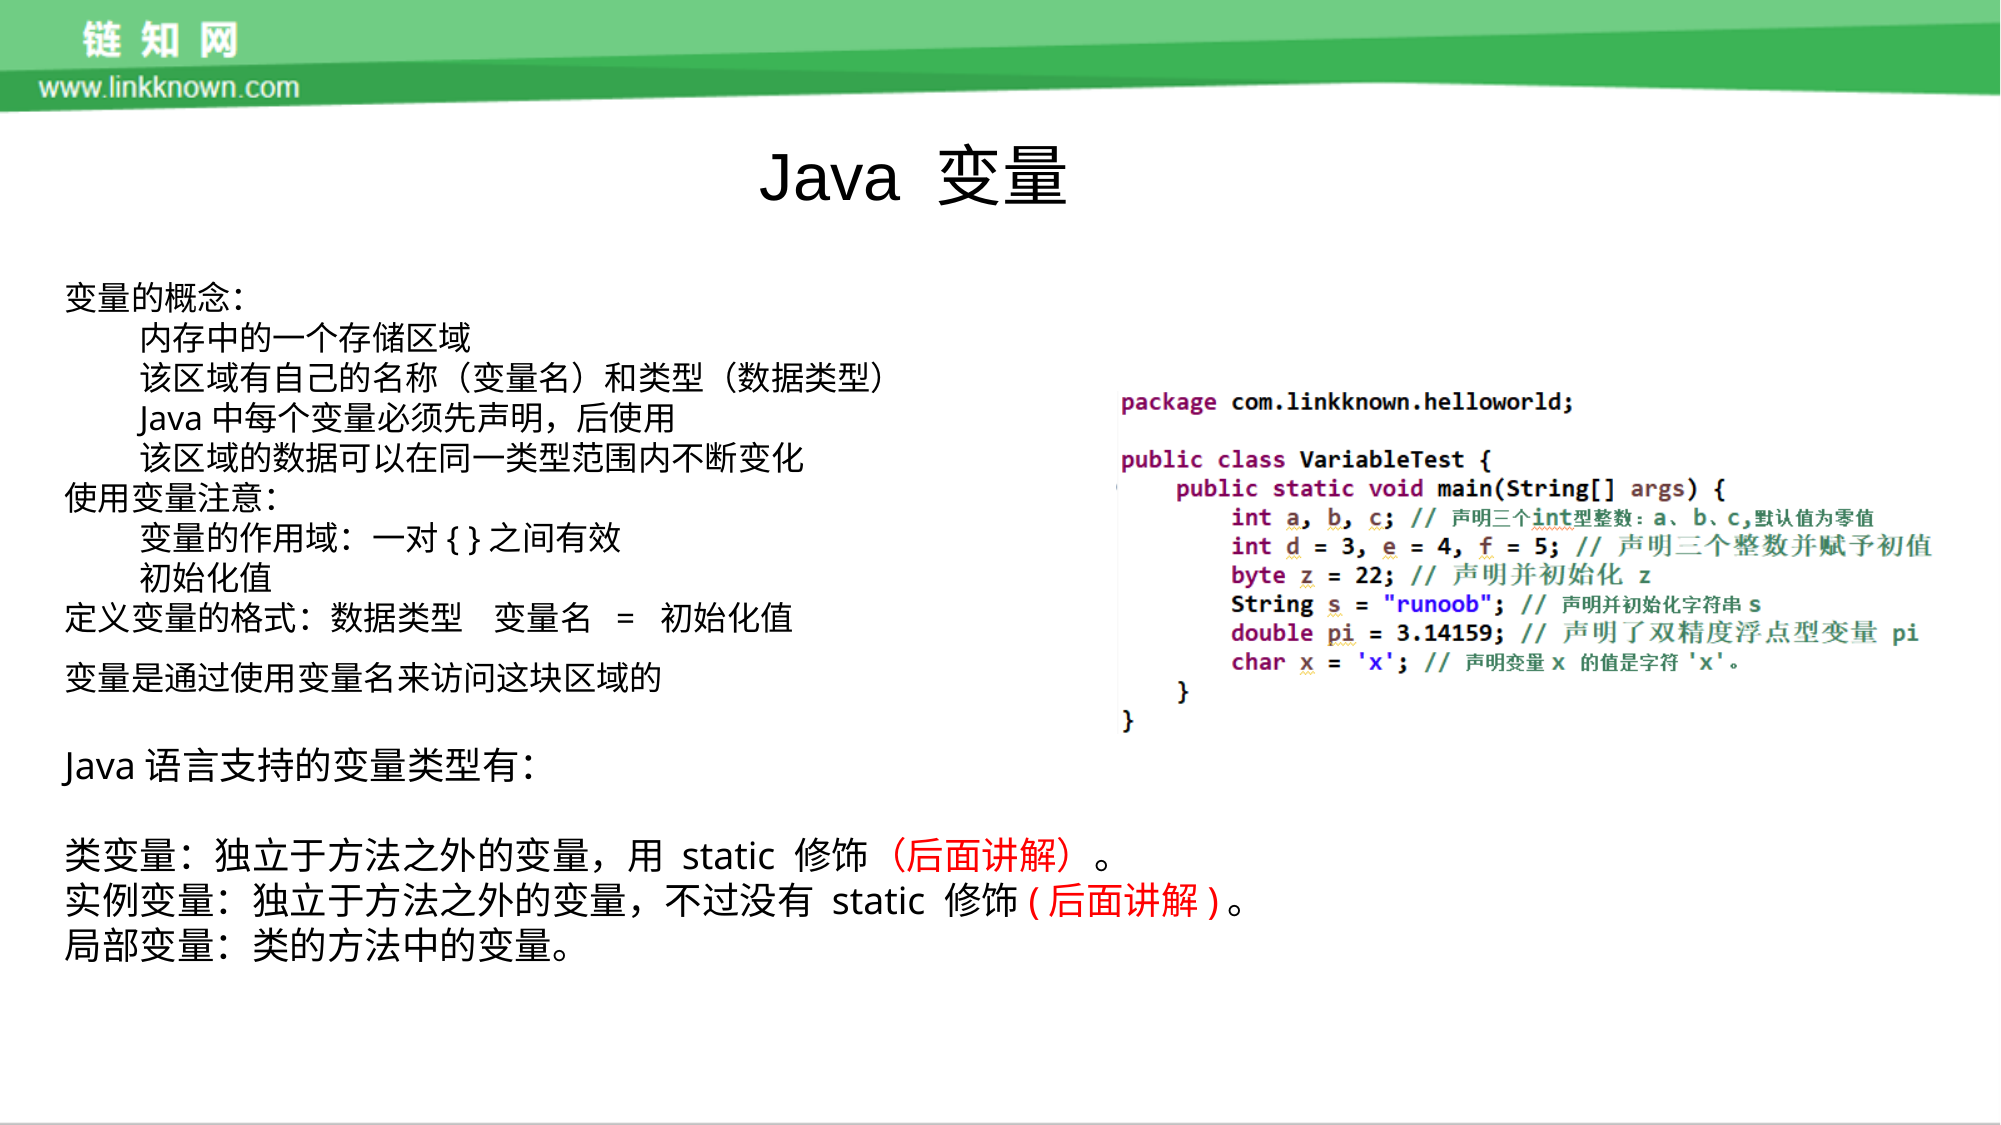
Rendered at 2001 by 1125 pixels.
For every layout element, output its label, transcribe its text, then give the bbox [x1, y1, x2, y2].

text_box Java 变量 [745, 126, 1561, 222]
picture [0, 0, 2001, 1125]
text_box 变量的概念： 内存中的一个存储区域 该区域有自己的名称（变量名）和类型（数据类型） Java中每个变量必须先声明，后使用 该区域的数据可以在同一类型范围内不断变化 使用变量注意： 变量的作用域：一对{ }之间有效 初始化值 定义变量的格式：数据类型 变量名 = 初始化值 变量是通过使用变量名来访问这块区域的 Java语言支持的变量类型有： 类变量：独立于方法之外的变量，用 static 修饰（后面讲解）。 实例变量：独立于方法之外的变量，不过没有 static 修饰(后面讲解)。 局部变量：类的方法中的变量。 [49, 270, 1949, 975]
